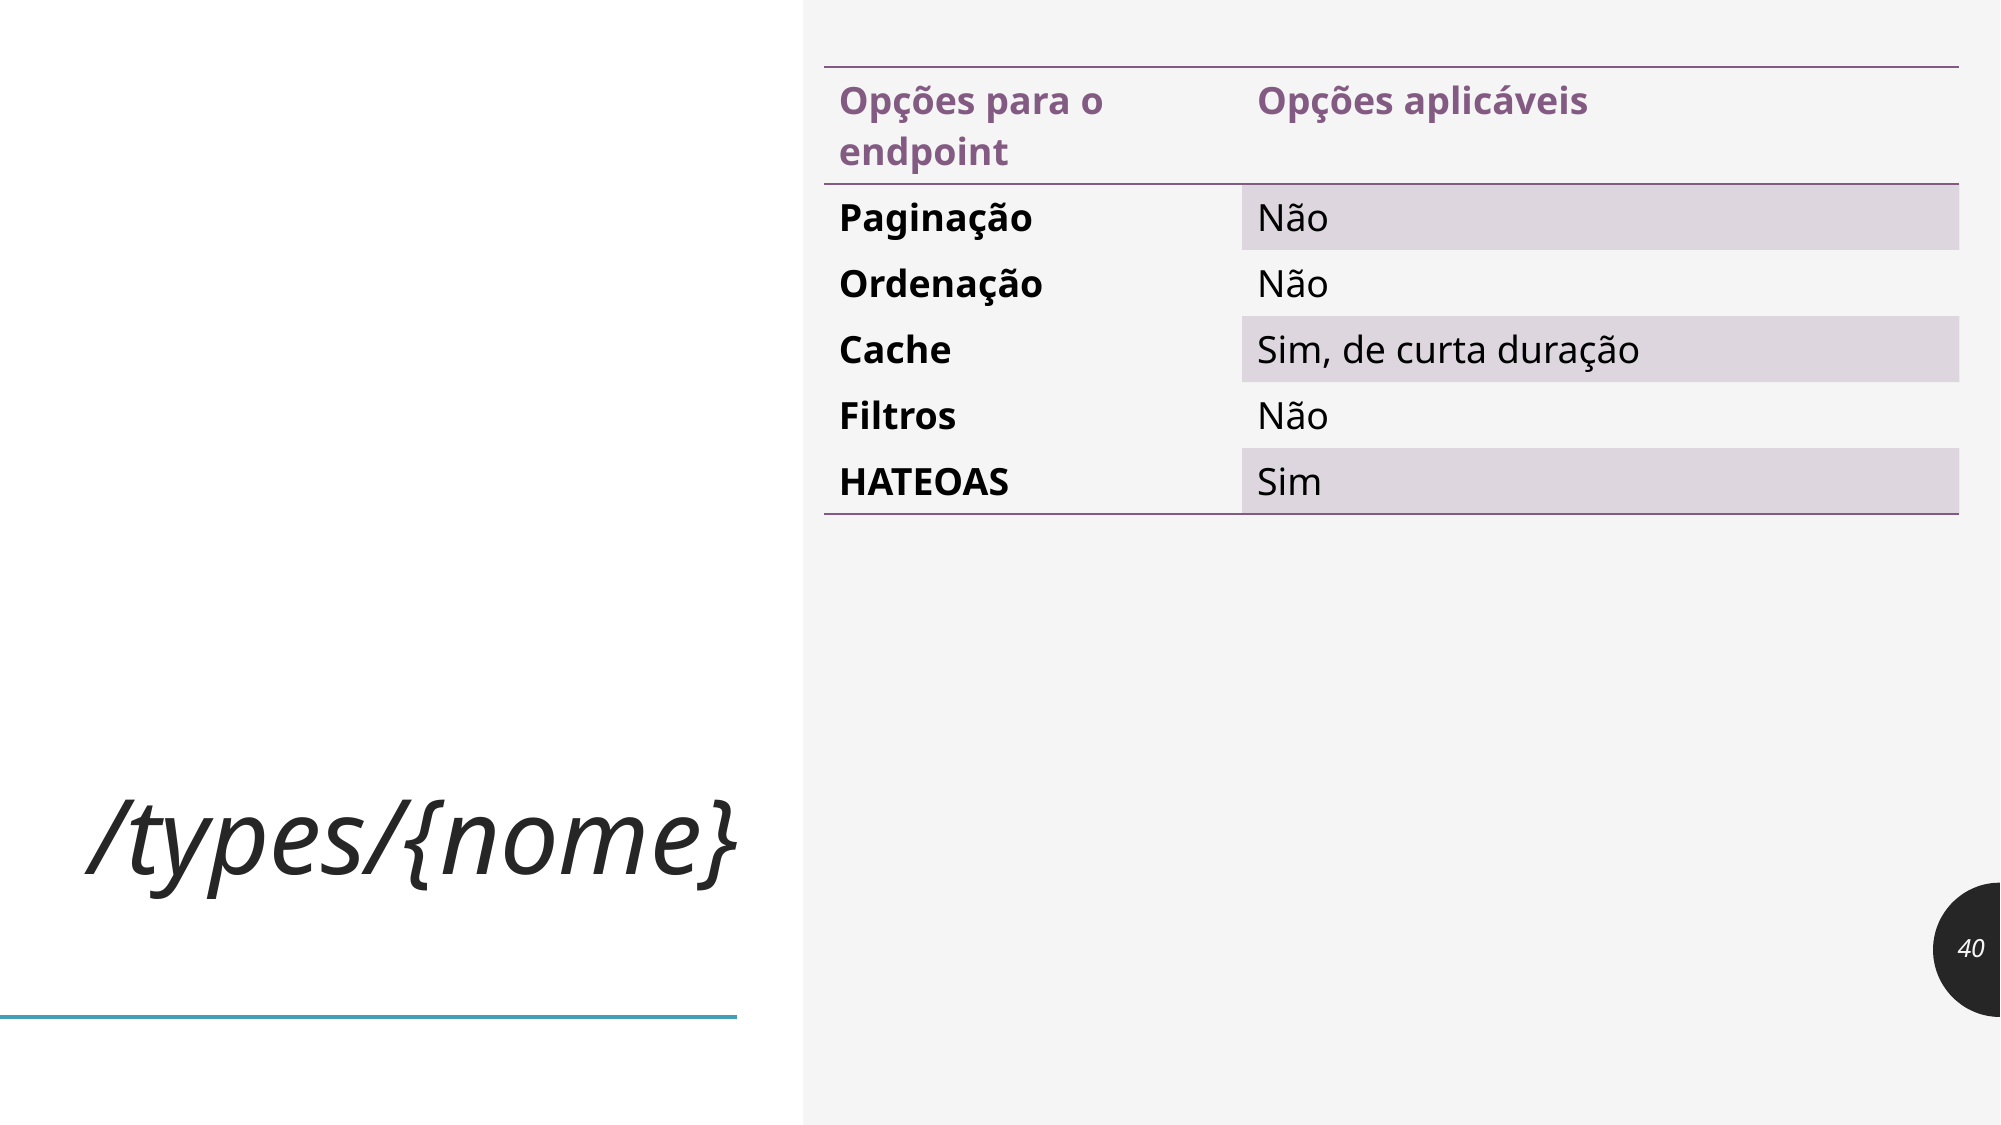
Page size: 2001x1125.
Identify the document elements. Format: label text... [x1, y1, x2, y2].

table_cell Ordenação [824, 250, 1242, 316]
table_cell Cache [824, 316, 1242, 382]
table_cell Não [1242, 185, 1959, 250]
slide_number 40 [1933, 919, 2000, 980]
title /types/{nome} [0, 91, 754, 905]
table_cell Sim, de curta duração [1242, 316, 1959, 382]
table_cell Não [1242, 250, 1959, 316]
table_cell Não [1242, 382, 1959, 448]
table_cell Paginação [824, 185, 1242, 250]
table_cell Sim [1242, 448, 1959, 513]
table_header Opções aplicáveis [1242, 68, 1959, 183]
table_header Opções para o endpoint [824, 68, 1242, 183]
table_cell Filtros [824, 382, 1242, 448]
table_cell HATEOAS [824, 448, 1242, 513]
